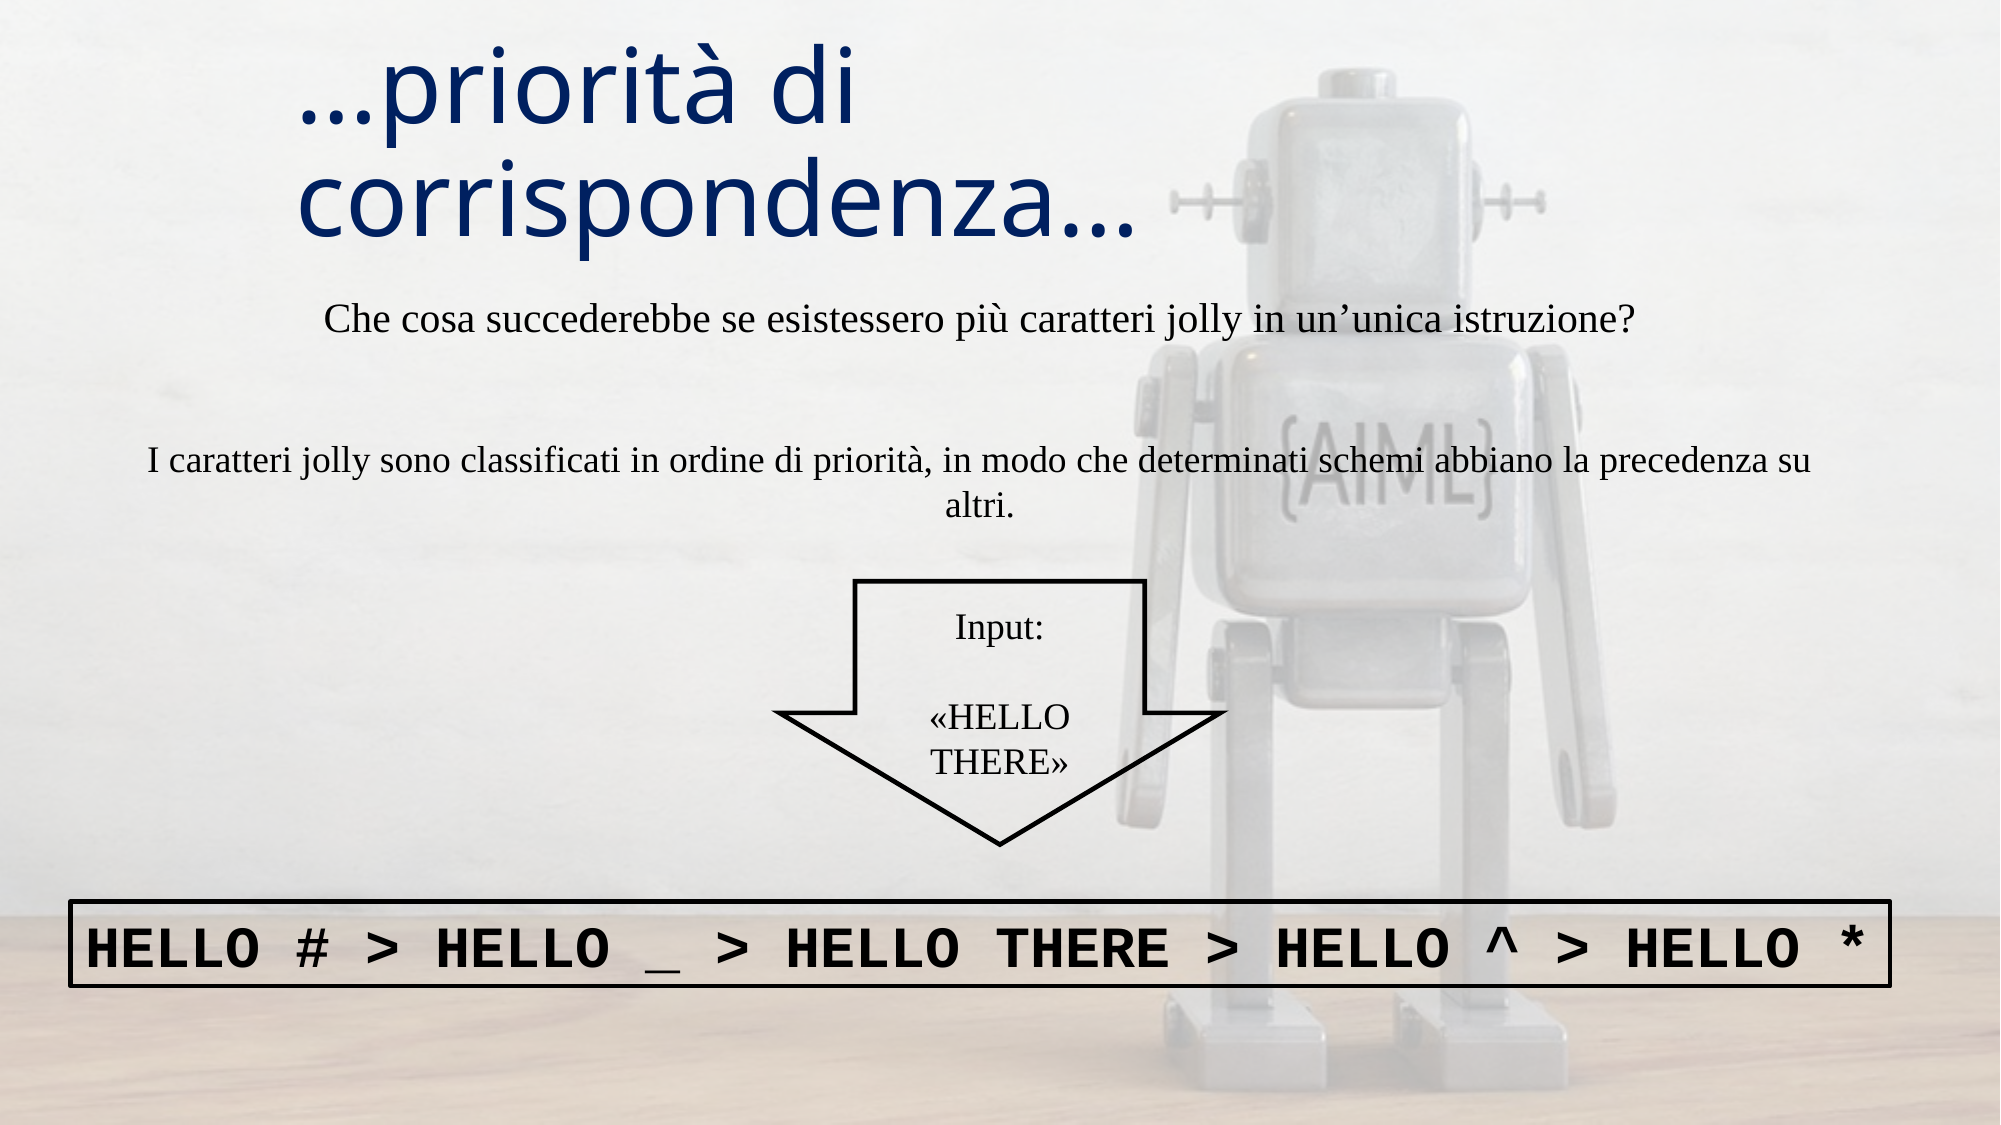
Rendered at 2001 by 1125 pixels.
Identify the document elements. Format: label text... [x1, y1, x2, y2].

text_box Che cosa succederebbe se esistessero più caratteri jolly in un’unica istruzione? I caratteri jolly sono classificati in ordine di priorità, in modo che determinati schemi abbiano la precedenza su altri. [107, 282, 1854, 533]
text_box …priorità di corrispondenza… [280, 83, 1627, 209]
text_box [70, 581, 1890, 1002]
